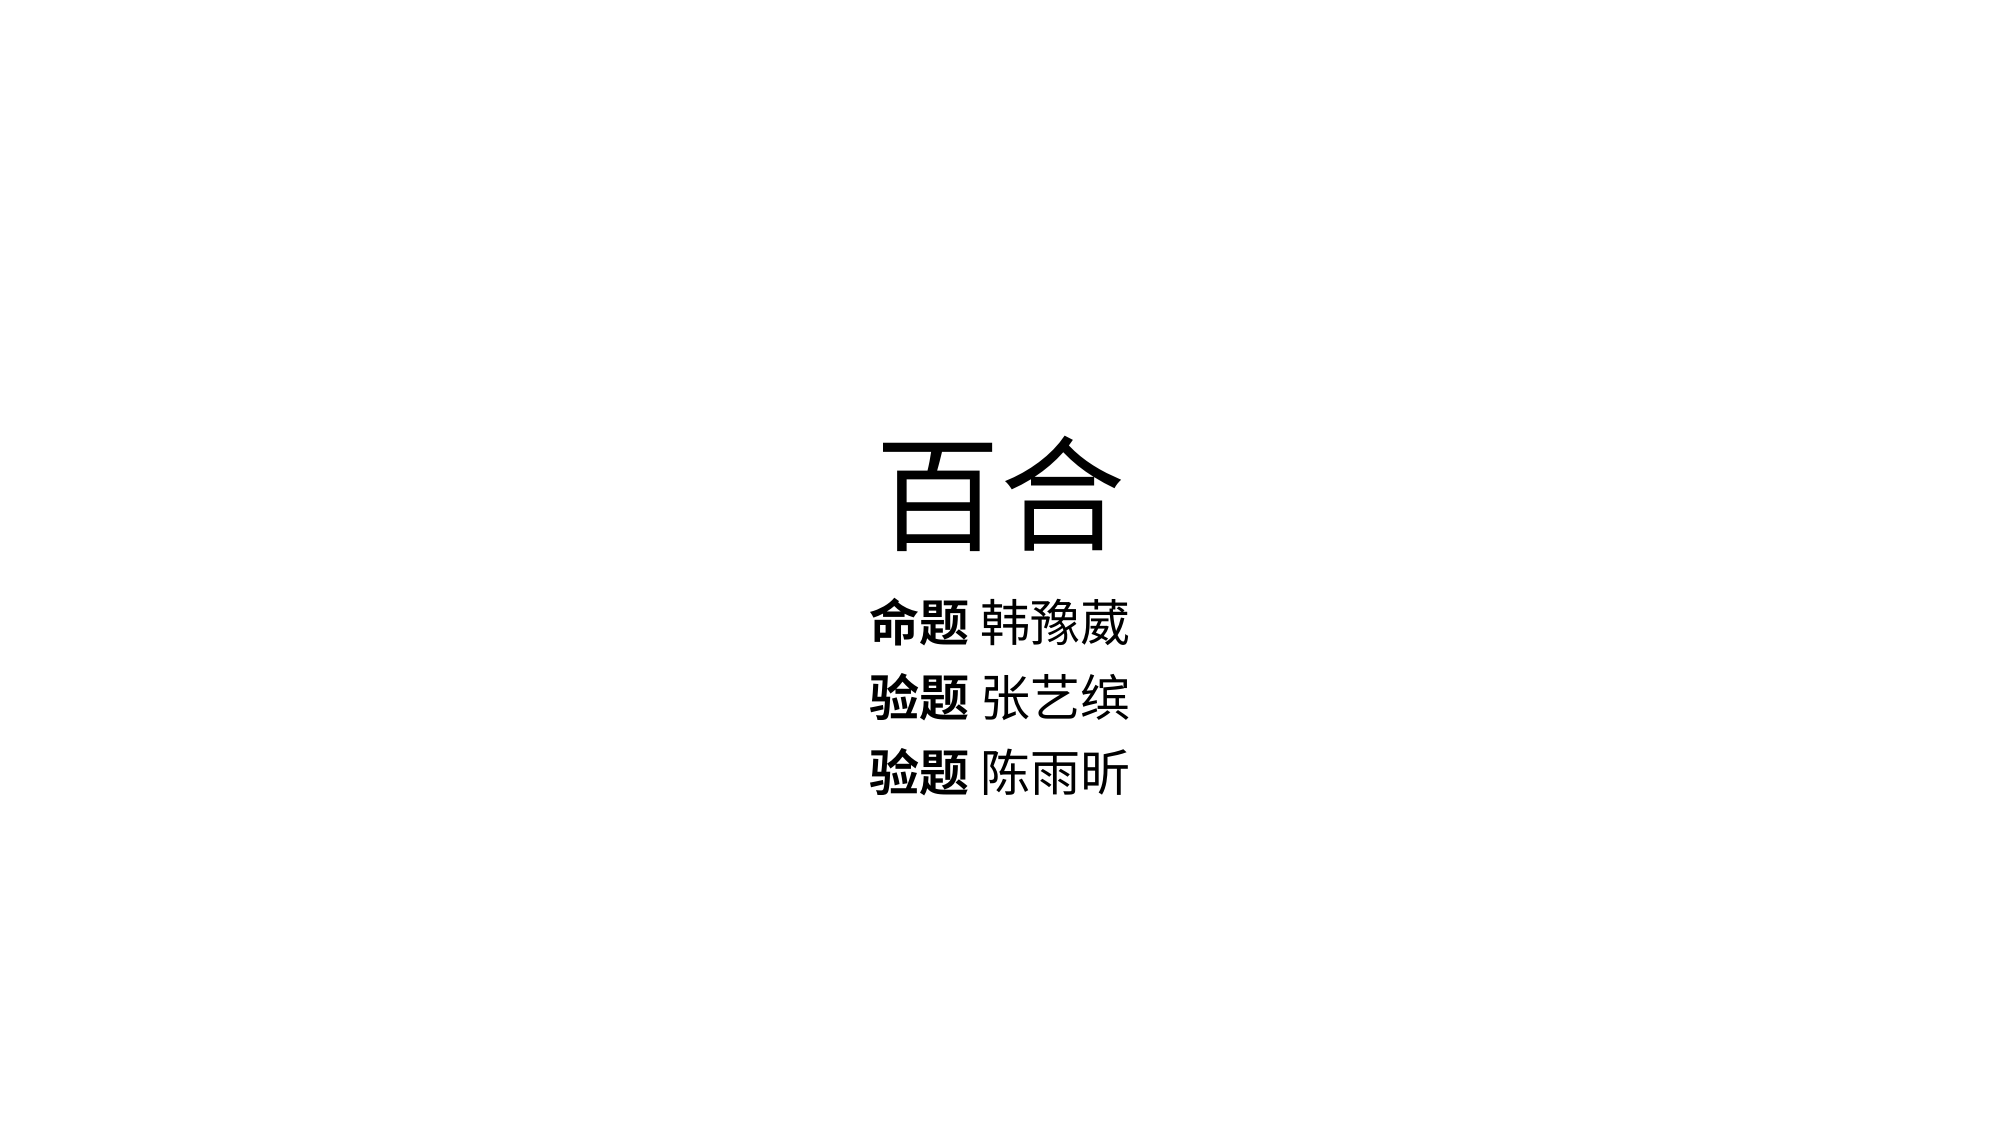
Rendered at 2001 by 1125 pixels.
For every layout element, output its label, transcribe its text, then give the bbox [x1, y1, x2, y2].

title 百合 [249, 184, 1750, 576]
subtitle 命题 韩豫葳 验题 张艺缤 验题 陈雨昕 [249, 590, 1750, 863]
